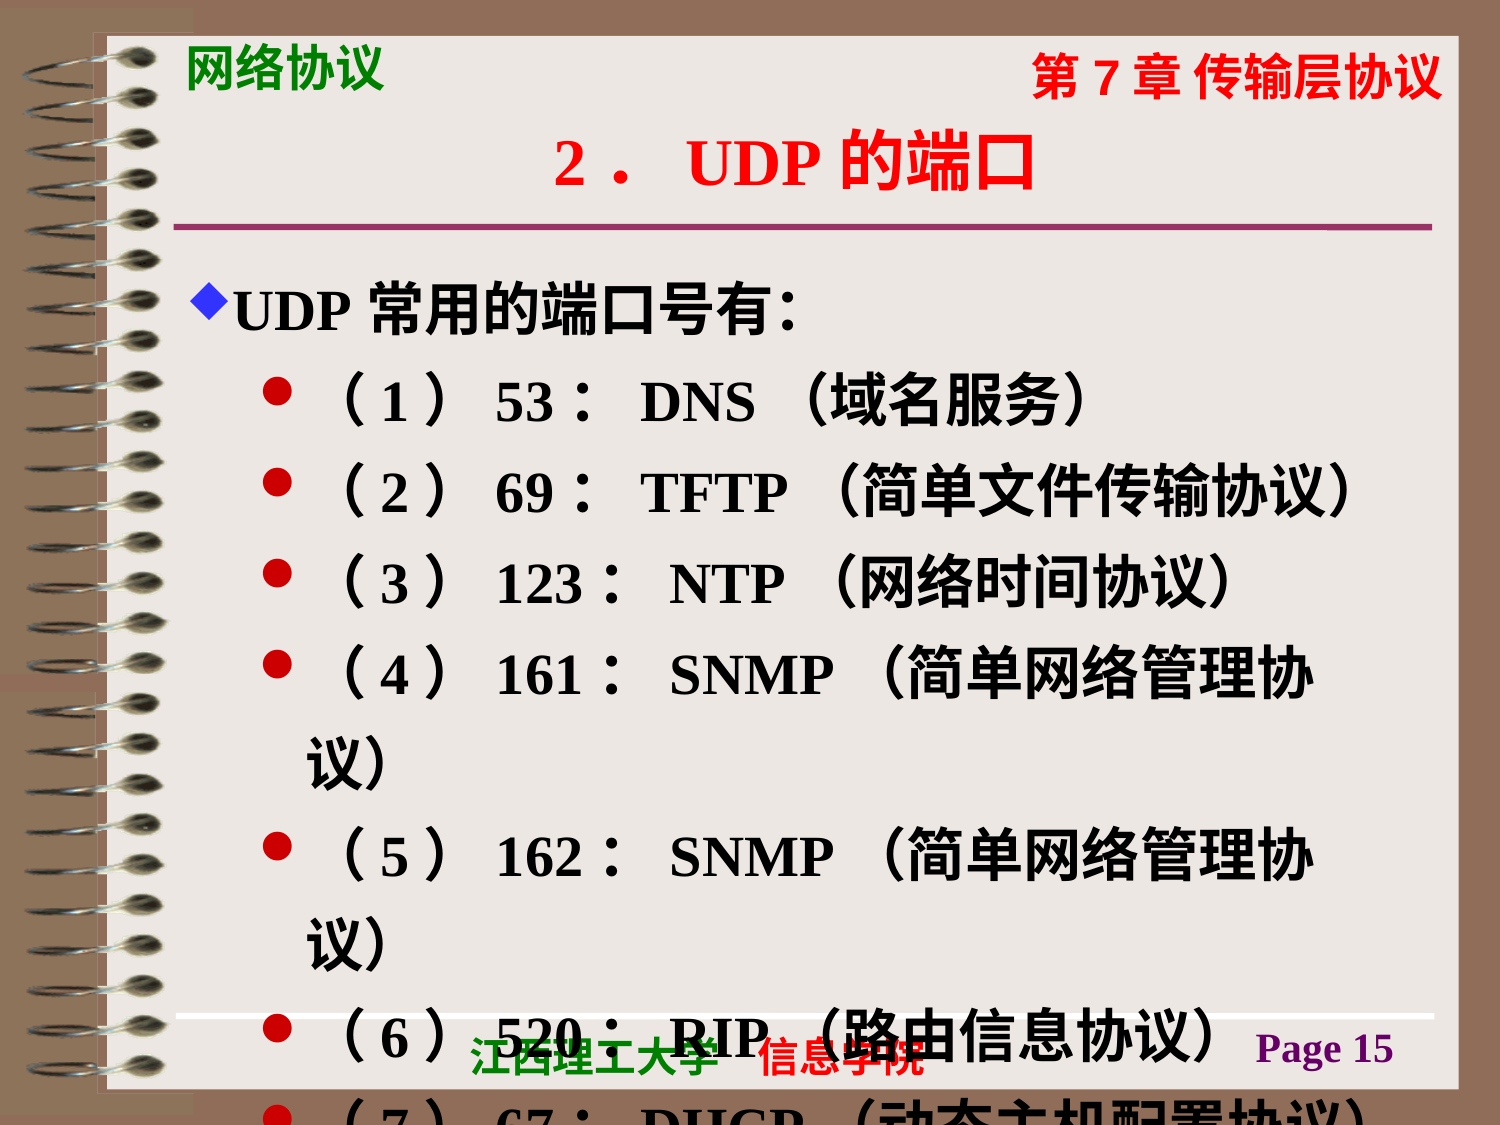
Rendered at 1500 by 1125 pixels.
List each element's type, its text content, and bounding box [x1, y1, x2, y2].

picture [0, 692, 194, 1115]
list UDP常用的端口号有： （1）53：DNS（域名服务） （2）69：TFTP（简单文件传输协议） （3）123：NTP（网络时间协议） （4）161：SNMP（简单网络管理协议） （5）162：SNMP（简单网络管理协议） （6）520：RIP（路由信息协议） （7）67：DHCP（动态主机配置协议） [170, 243, 1422, 998]
slide_number Page 15 [1196, 1013, 1410, 1066]
picture [0, 8, 194, 674]
title 2．UDP的端口 [170, 101, 1422, 217]
